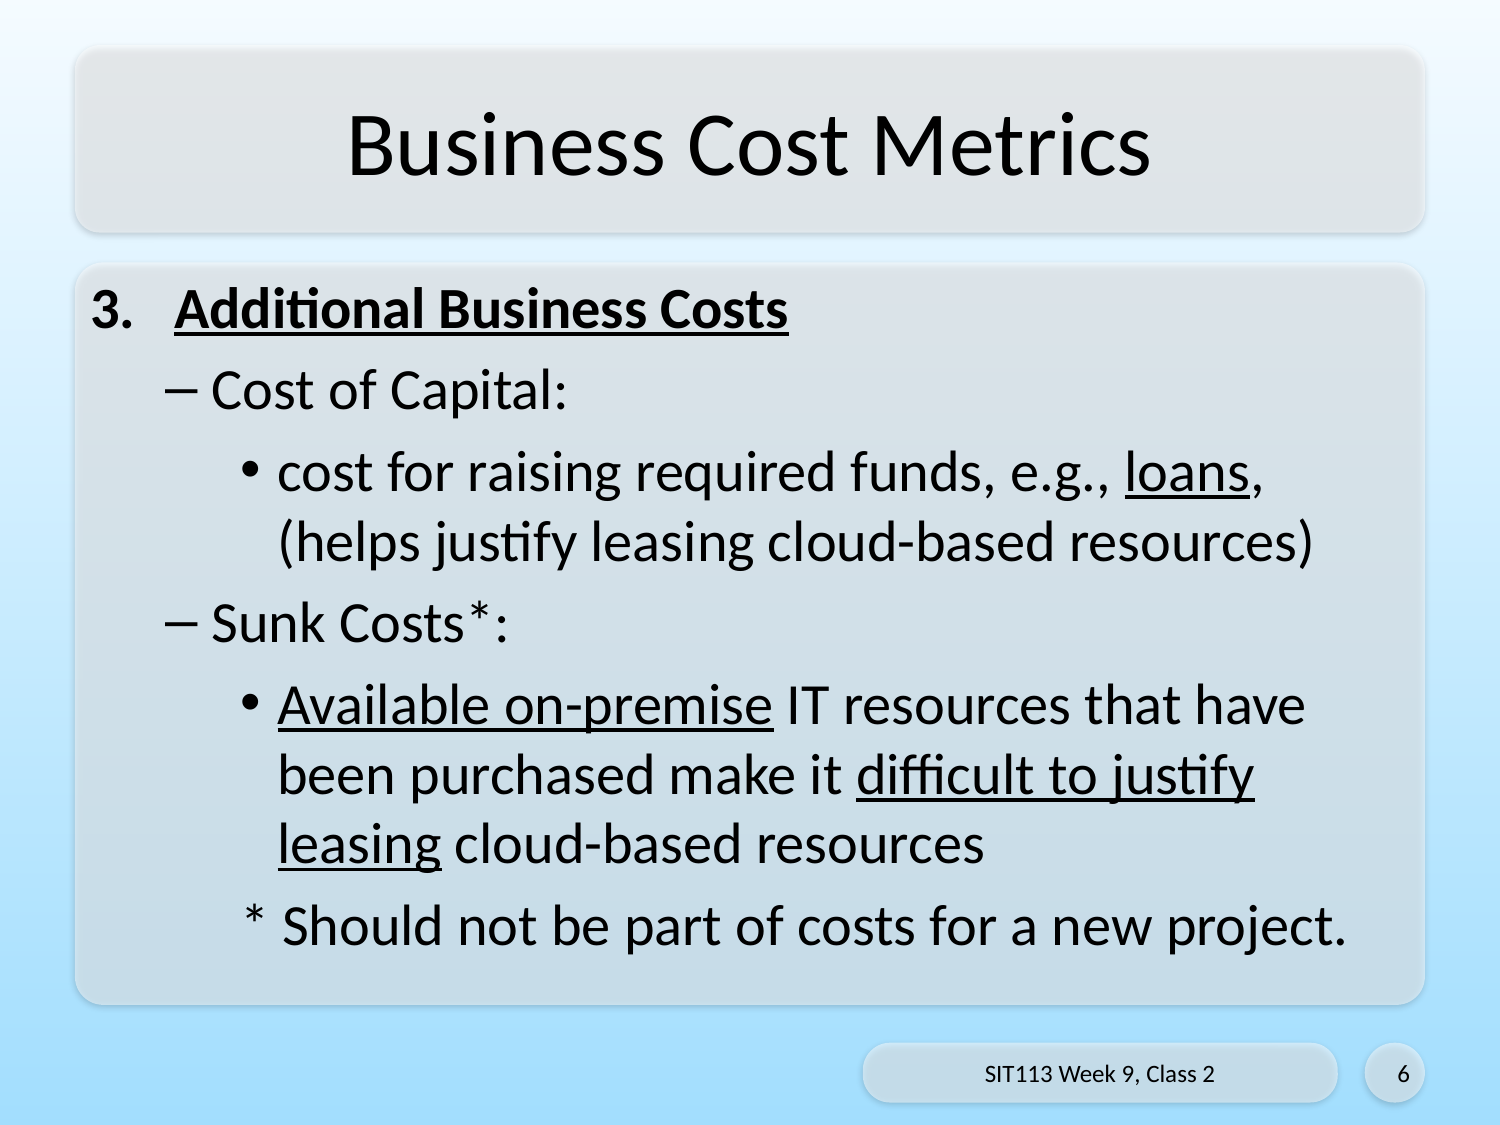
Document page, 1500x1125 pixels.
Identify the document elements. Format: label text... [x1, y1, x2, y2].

title Business Cost Metrics [75, 45, 1425, 233]
footer SIT113 Week 9, Class 2 [862, 1042, 1338, 1103]
list Additional Business Costs Cost of Capital: cost for raising required funds, e.g., loans, (helps justify leasing cloud-based resources) Sunk Costs*: Available on-premise IT resources that have been purchased make it difficult to justify leasing cloud-based resources * Should not be part of costs for a new project. [75, 262, 1425, 1005]
slide_number 6 [1364, 1042, 1425, 1103]
